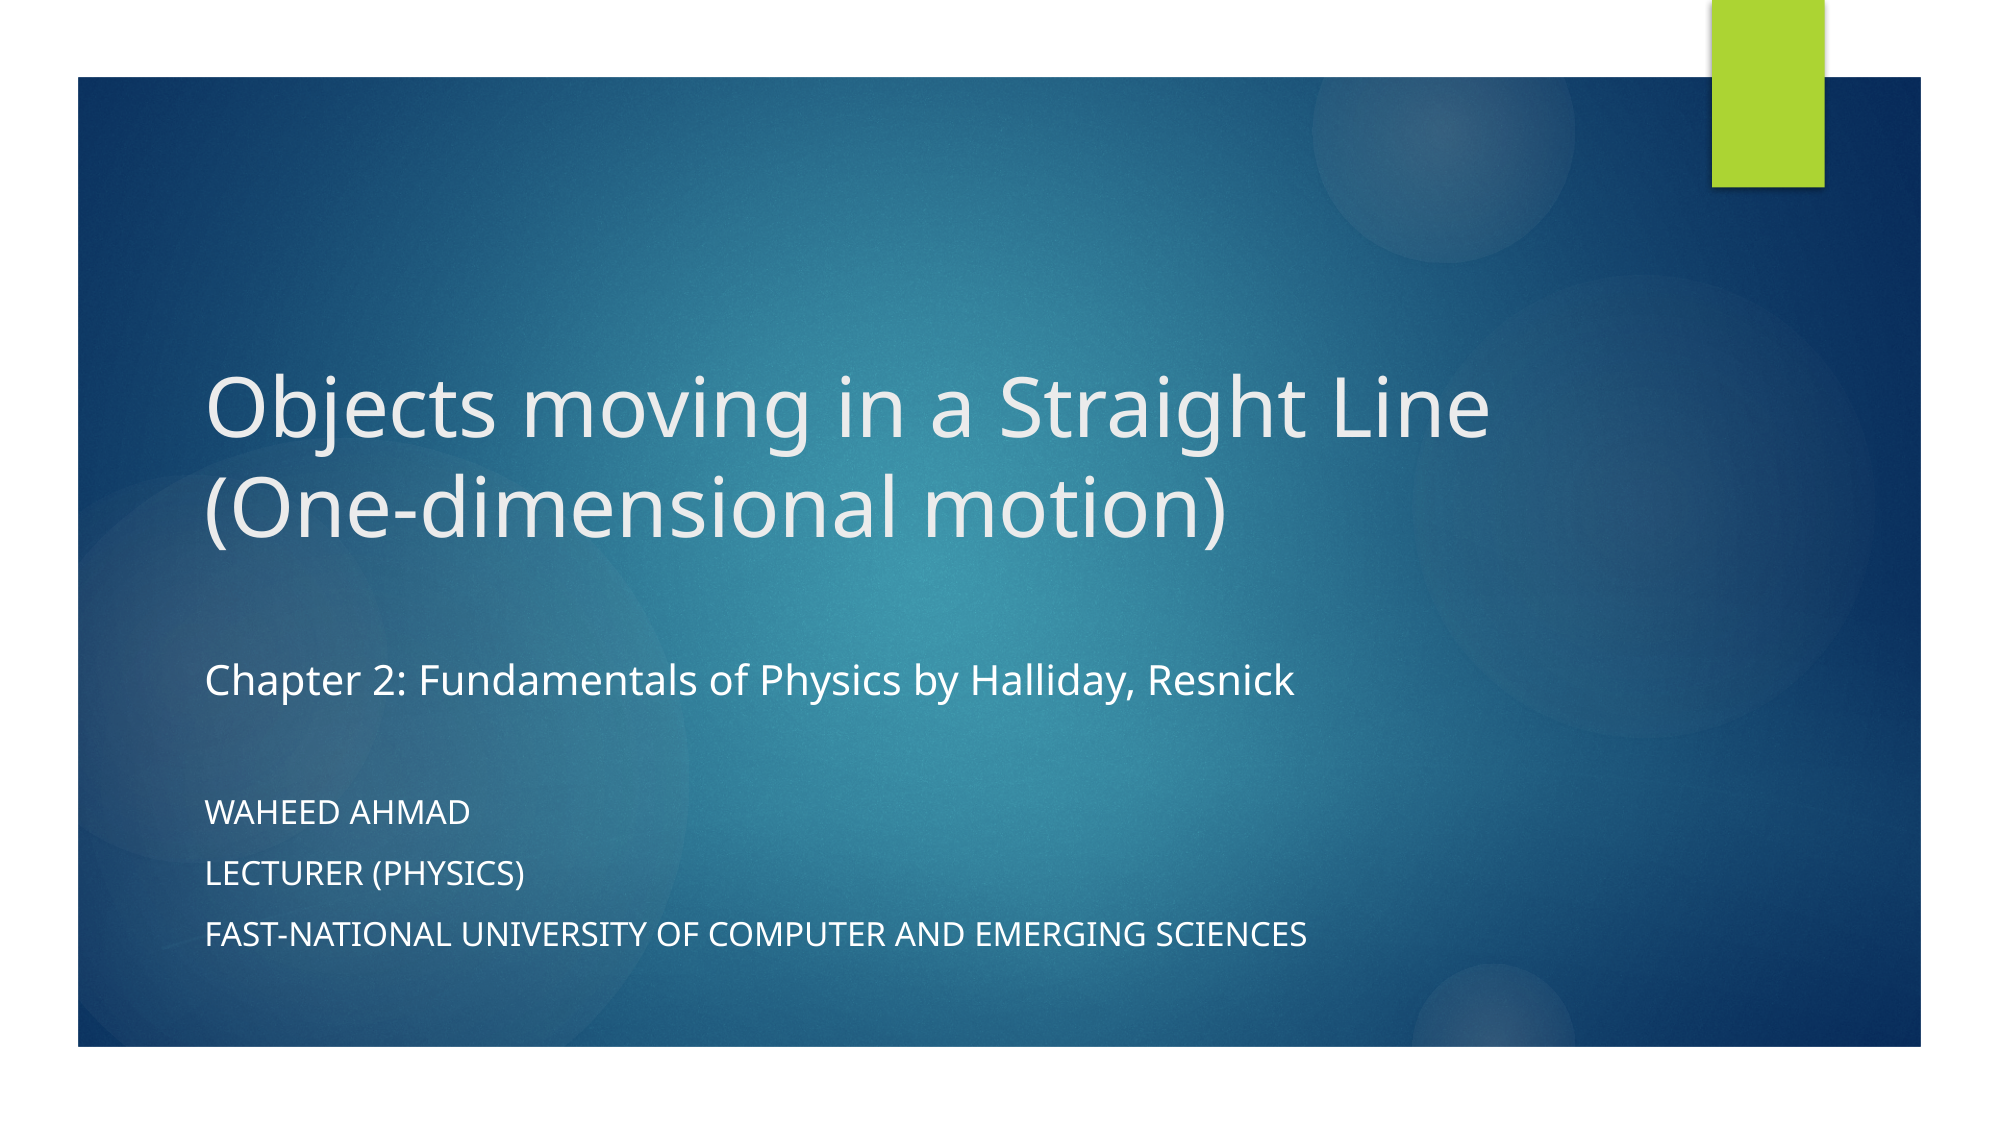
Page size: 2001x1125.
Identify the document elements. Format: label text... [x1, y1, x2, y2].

title Objects moving in a Straight Line (One-dimensional motion) Chapter 2: Fundamentals of Physics by Halliday, Resnick [189, 205, 1638, 712]
subtitle Waheed Ahmad Lecturer (physics) FAST-National University of COMPUTER AND EMERGING SCIENCES [189, 783, 1638, 996]
